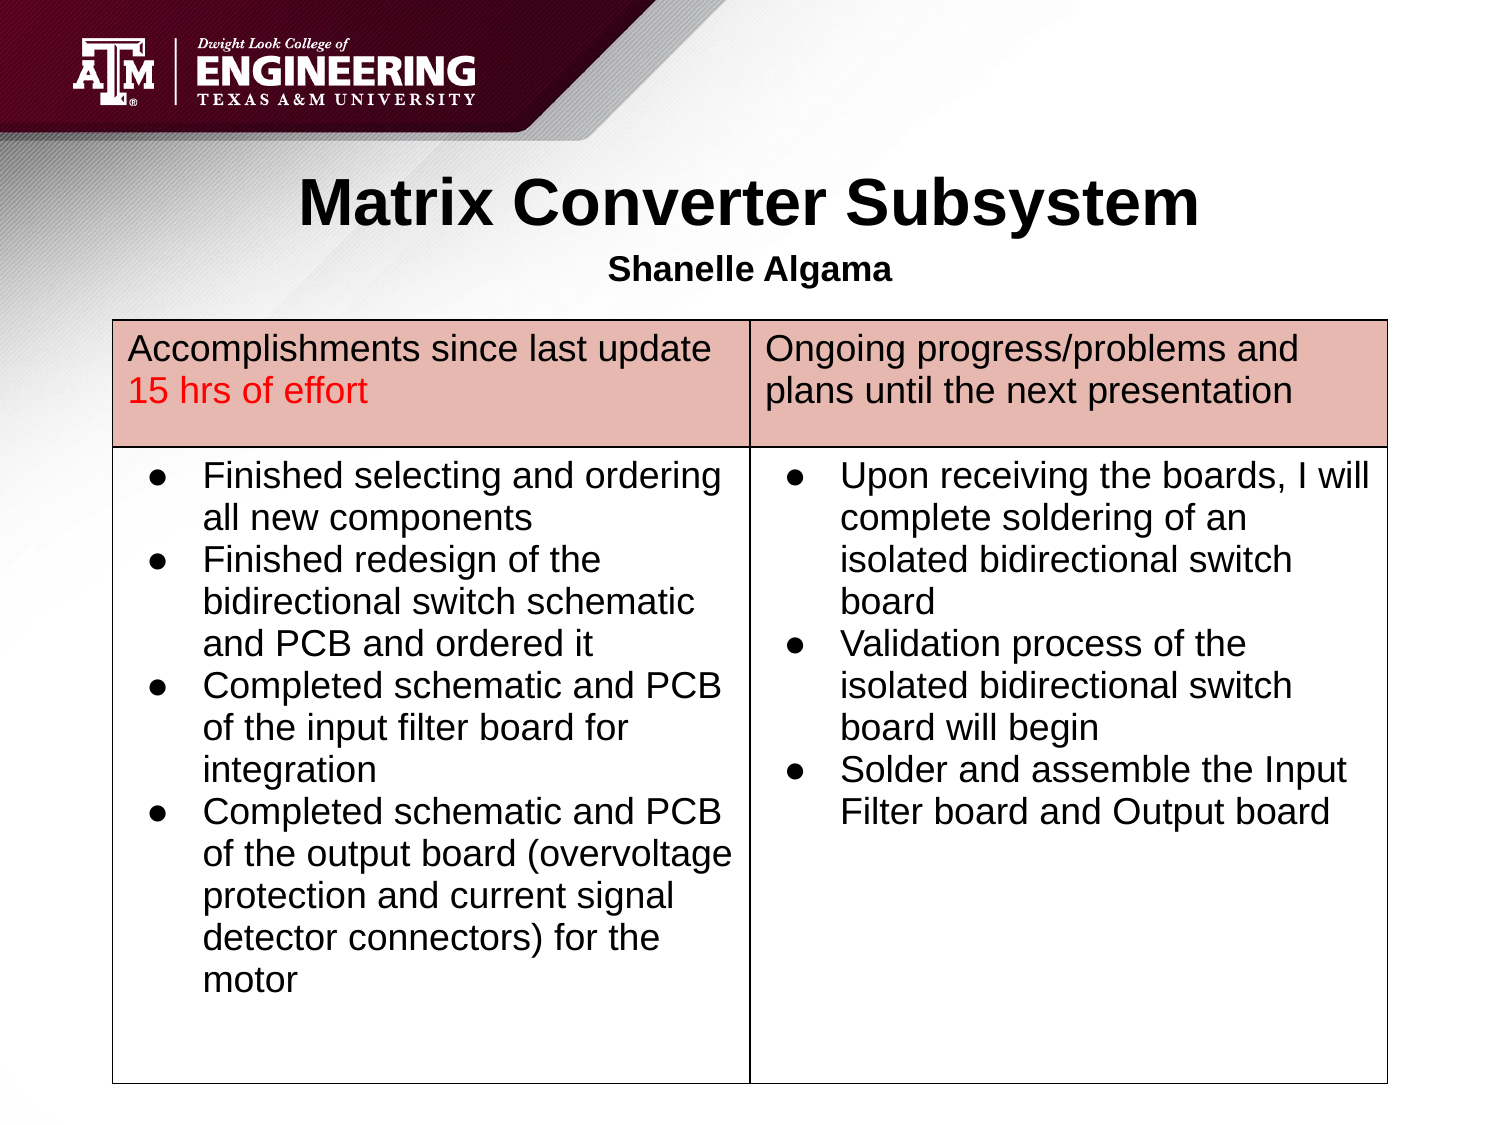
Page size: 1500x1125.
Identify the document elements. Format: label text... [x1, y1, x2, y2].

table_cell Finished selecting and ordering all new components Finished redesign of the bidirectional switch schematic and PCB and ordered it Completed schematic and PCB of the input filter board for integration Completed schematic and PCB of the output board (overvoltage protection and current signal detector connectors) for the motor [113, 448, 749, 1083]
table_cell Upon receiving the boards, I will complete soldering of an isolated bidirectional switch board Validation process of the isolated bidirectional switch board will begin Solder and assemble the Input Filter board and Output board [751, 448, 1387, 1083]
title Matrix Converter Subsystem Shanelle Algama [75, 151, 1425, 284]
table_header Ongoing progress/problems and plans until the next presentation [751, 321, 1387, 446]
table_header Accomplishments since last update 15 hrs of effort [113, 321, 749, 446]
picture [0, 0, 1500, 1125]
